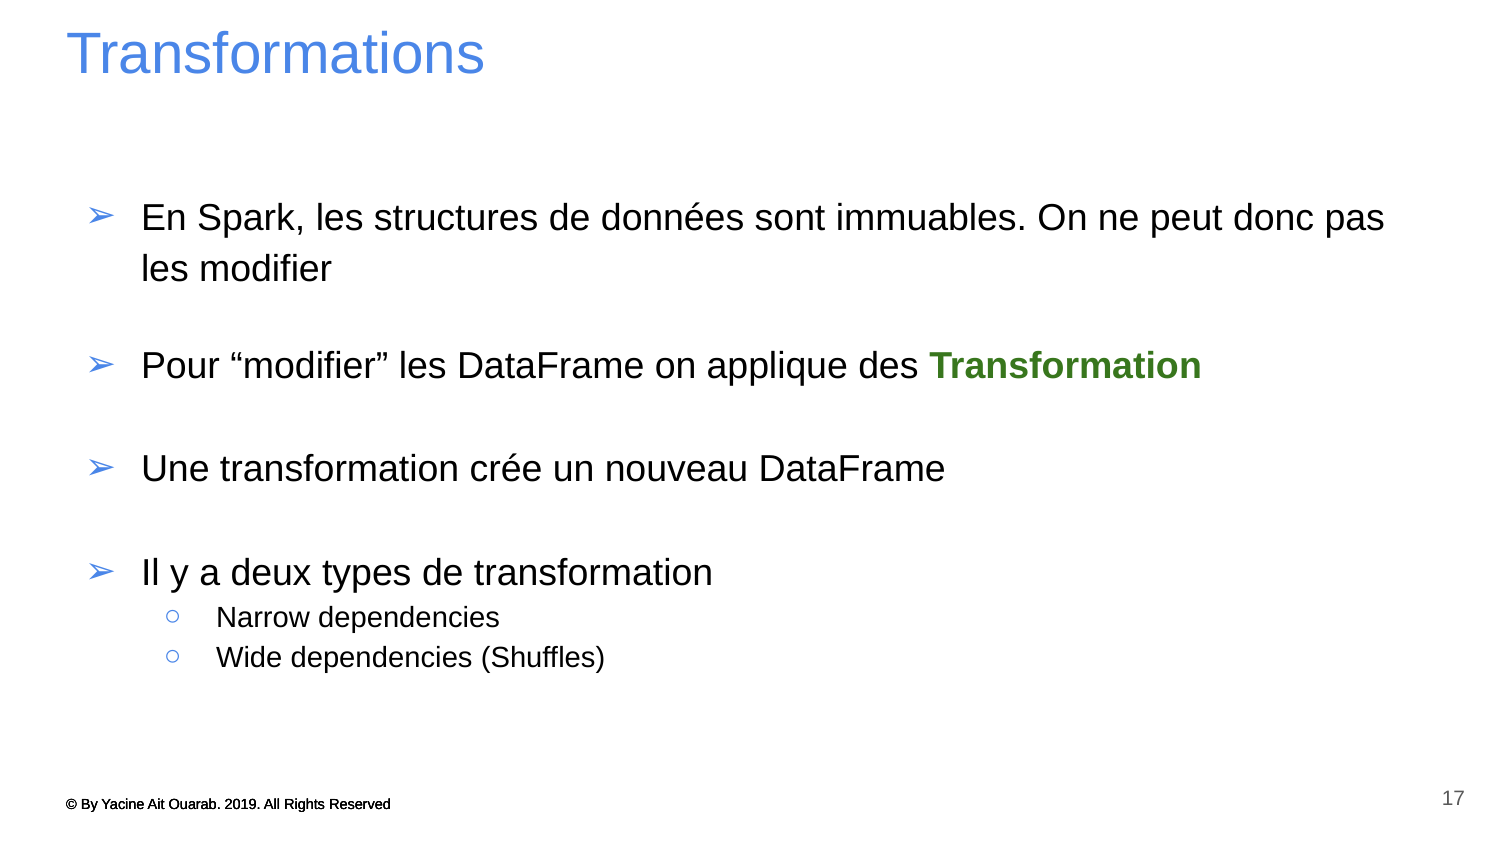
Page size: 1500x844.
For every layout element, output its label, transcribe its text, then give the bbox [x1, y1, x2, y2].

slide_number 17 [1389, 764, 1480, 830]
title Transformations [51, 0, 1449, 93]
list En Spark, les structures de données sont immuables. On ne peut donc pas les modifier Pour “modifier” les DataFrame on applique des Transformation Une transformation crée un nouveau DataFrame Il y a deux types de transformation Narrow dependencies Wide dependencies (Shuffles) [51, 93, 1449, 765]
